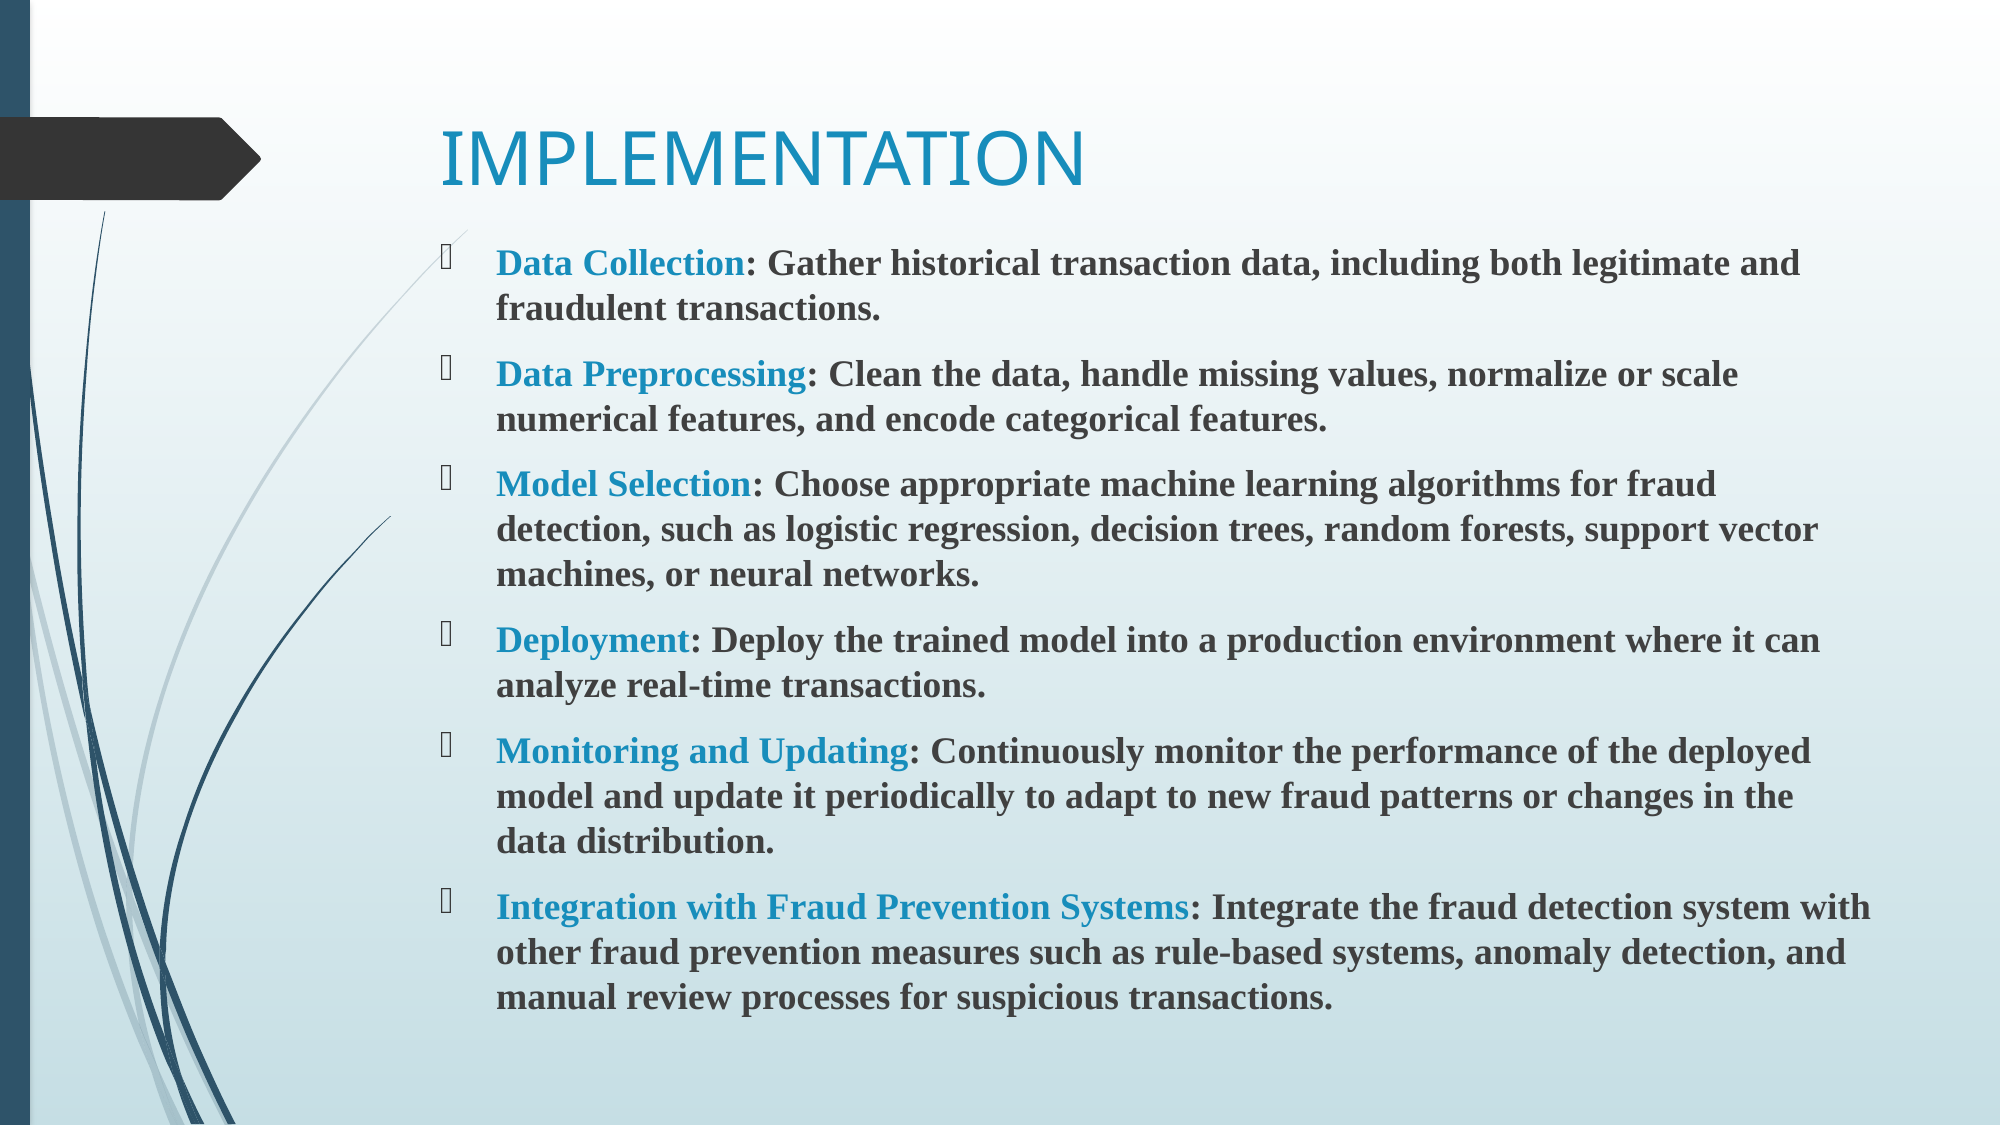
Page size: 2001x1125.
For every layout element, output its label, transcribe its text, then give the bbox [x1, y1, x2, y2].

list Data Collection: Gather historical transaction data, including both legitimate and fraudulent transactions. Data Preprocessing: Clean the data, handle missing values, normalize or scale numerical features, and encode categorical features. Model Selection: Choose appropriate machine learning algorithms for fraud detection, such as logistic regression, decision trees, random forests, support vector machines, or neural networks. Deployment: Deploy the trained model into a production environment where it can analyze real-time transactions. Monitoring and Updating: Continuously monitor the performance of the deployed model and update it periodically to adapt to new fraud patterns or changes in the data distribution. Integration with Fraud Prevention Systems: Integrate the fraud detection system with other fraud prevention measures such as rule-based systems, anomaly detection, and manual review processes for suspicious transactions. [424, 230, 1888, 1118]
title IMPLEMENTATION [425, 102, 1888, 230]
